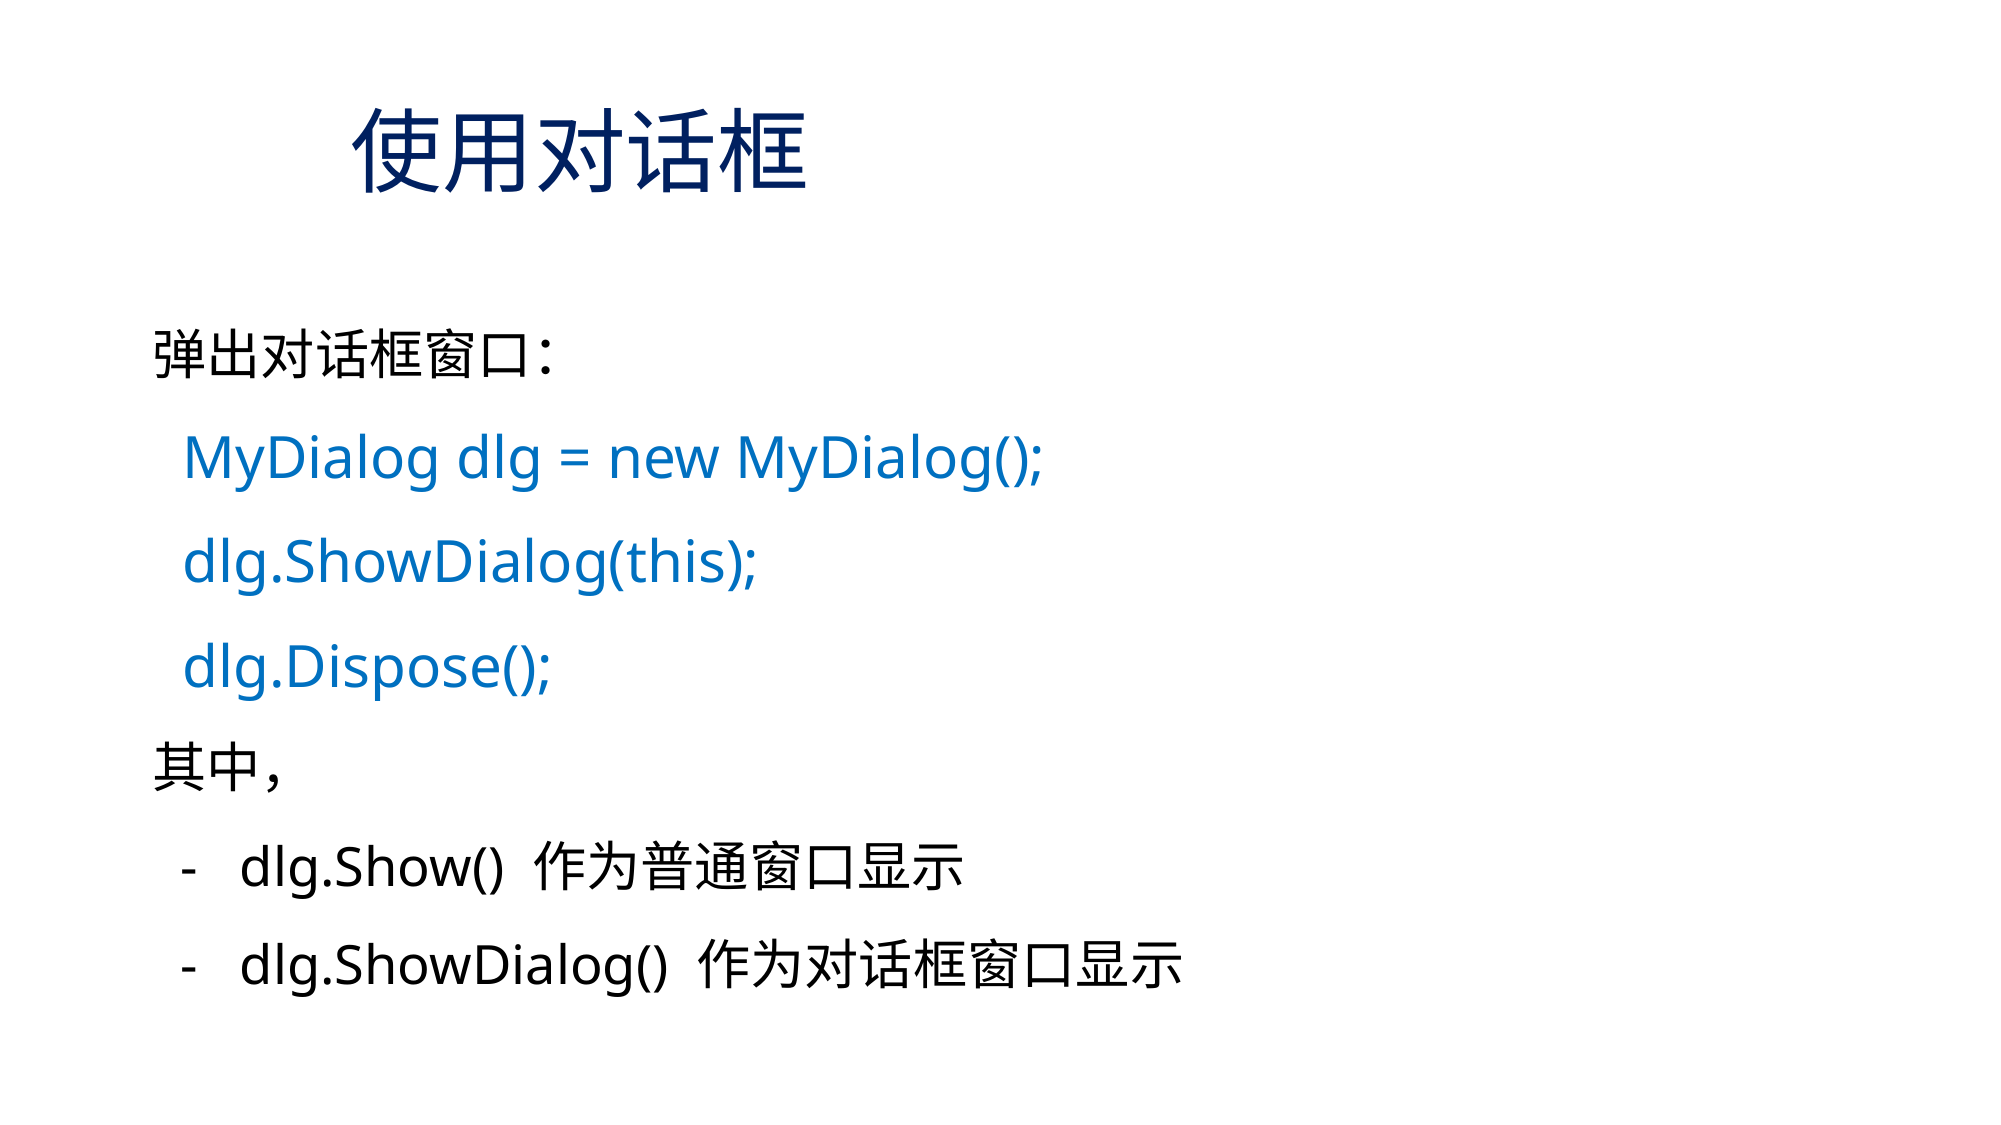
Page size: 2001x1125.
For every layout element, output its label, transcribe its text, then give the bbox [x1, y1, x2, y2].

title 使用对话框 [335, 90, 1680, 223]
list 弹出对话框窗口： MyDialog dlg = new MyDialog(); dlg.ShowDialog(this); dlg.Dispose(); 其中， - dlg.Show() 作为普通窗口显示 - dlg.ShowDialog() 作为对话框窗口显示 [137, 299, 1863, 1014]
